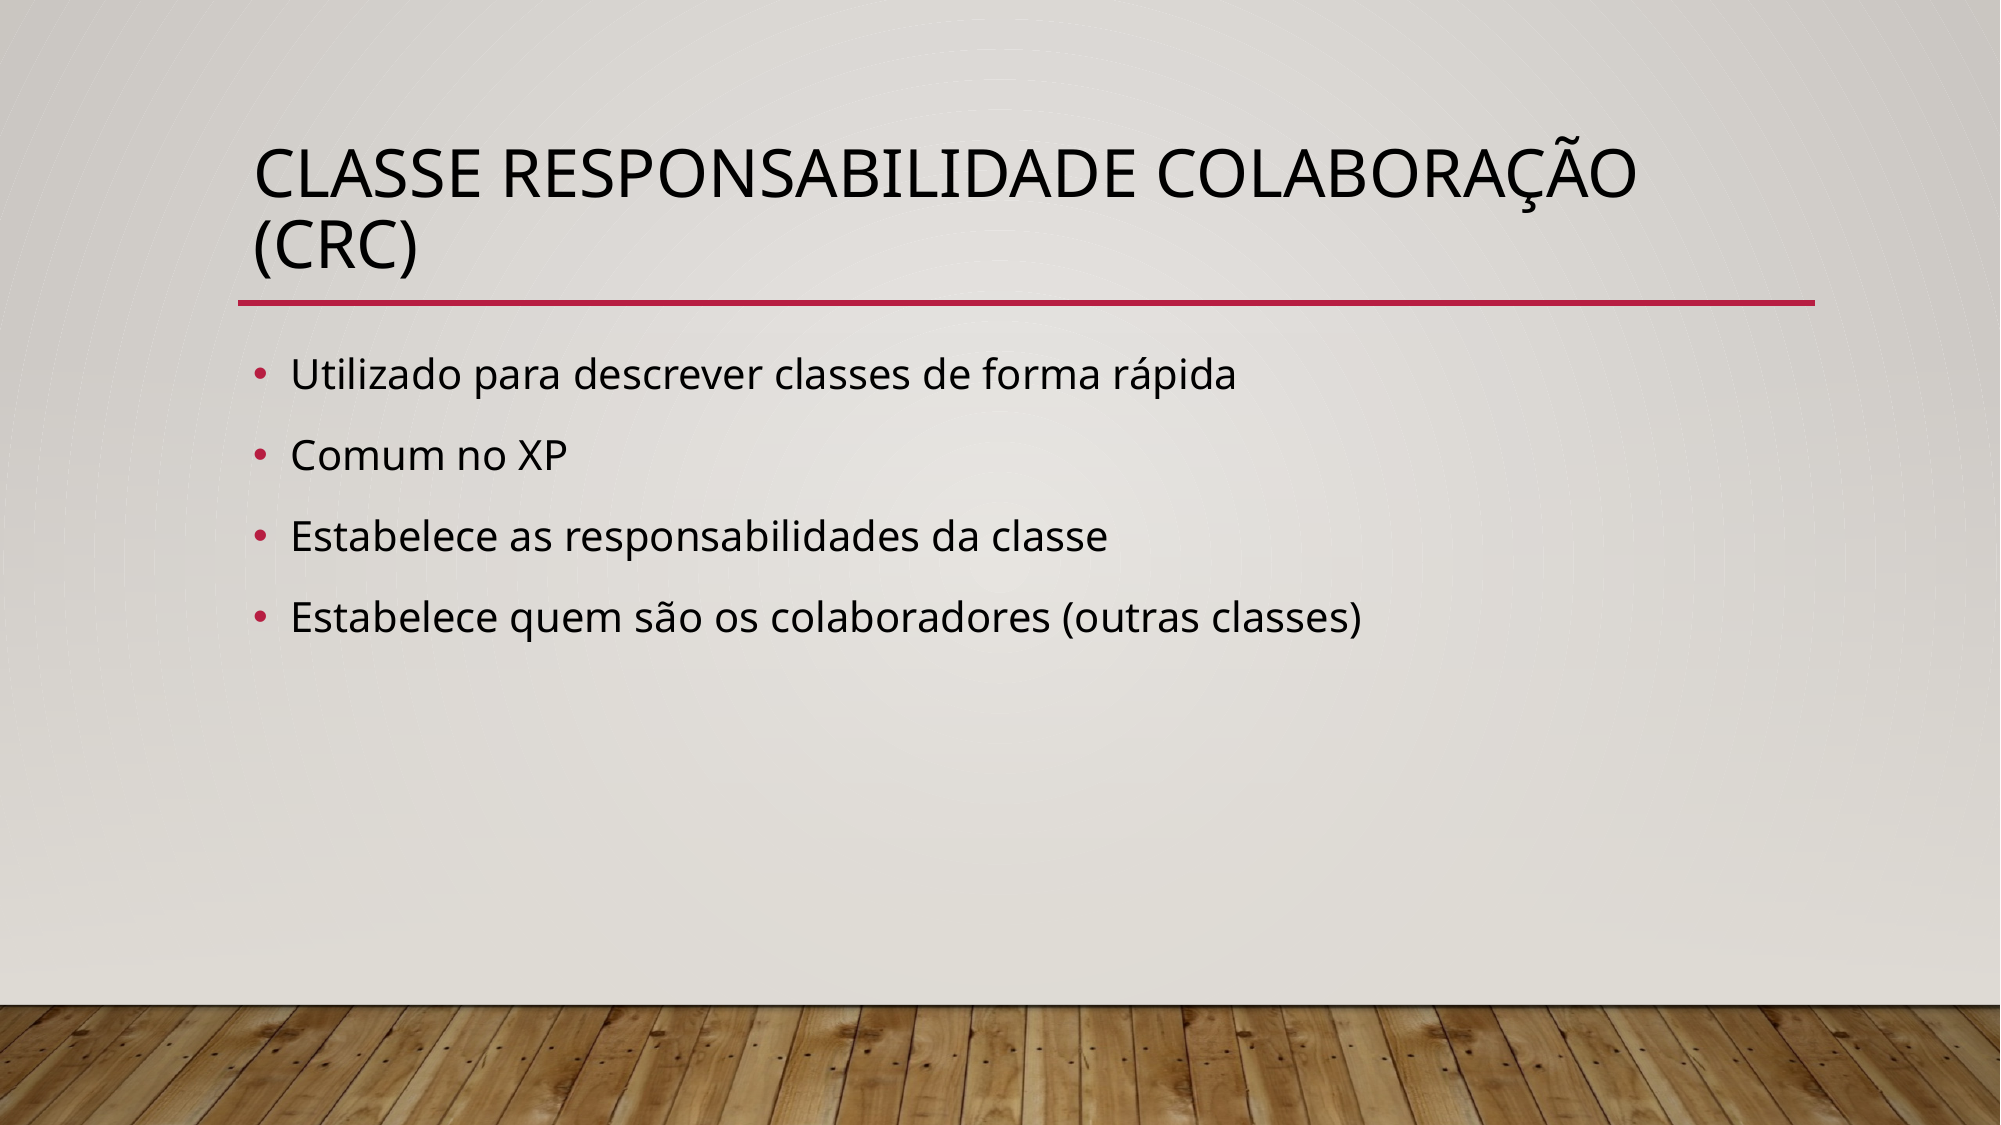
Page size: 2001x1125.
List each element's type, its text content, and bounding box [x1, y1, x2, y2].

title Classe Responsabilidade colaboração (CRC) [238, 131, 1814, 305]
list Utilizado para descrever classes de forma rápida Comum no XP Estabelece as responsabilidades da classe Estabelece quem são os colaboradores (outras classes) [238, 330, 1814, 897]
picture [0, 1005, 2000, 1125]
